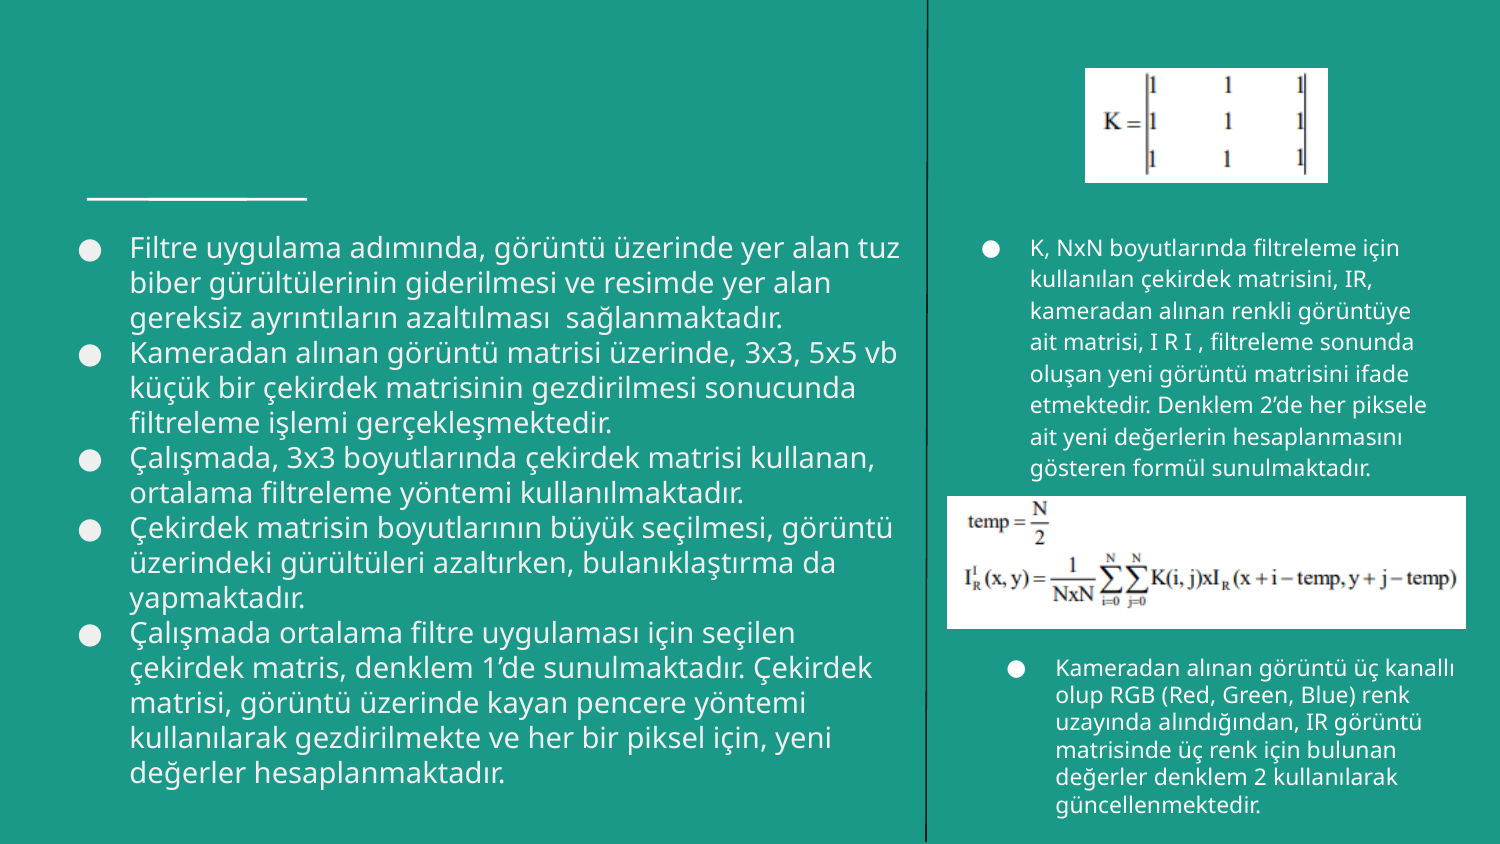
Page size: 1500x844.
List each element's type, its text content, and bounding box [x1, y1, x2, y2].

picture [947, 496, 1466, 629]
picture [1085, 68, 1329, 183]
text_box Kameradan alınan görüntü üç kanallı olup RGB (Red, Green, Blue) renk uzayında alındığından, IR görüntü matrisinde üç renk için bulunan değerler denklem 2 kullanılarak güncellenmektedir. [965, 638, 1484, 833]
text_box Filtre uygulama adımında, görüntü üzerinde yer alan tuz biber gürültülerinin giderilmesi ve resimde yer alan gereksiz ayrıntıların azaltılması sağlanmaktadır. Kameradan alınan görüntü matrisi üzerinde, 3x3, 5x5 vb küçük bir çekirdek matrisinin gezdirilmesi sonucunda filtreleme işlemi gerçekleşmektedir. Çalışmada, 3x3 boyutlarında çekirdek matrisi kullanan, ortalama filtreleme yöntemi kullanılmaktadır. Çekirdek matrisin boyutlarının büyük seçilmesi, görüntü üzerindeki gürültüleri azaltırken, bulanıklaştırma da yapmaktadır. Çalışmada ortalama filtre uygulaması için seçilen çekirdek matris, denklem 1’de sunulmaktadır. Çekirdek matrisi, görüntü üzerinde kayan pencere yöntemi kullanılarak gezdirilmekte ve her bir piksel için, yeni değerler hesaplanmaktadır. [39, 214, 920, 805]
text_box K, NxN boyutlarında filtreleme için kullanılan çekirdek matrisini, IR, kameradan alınan renkli görüntüye ait matrisi, I R I , filtreleme sonunda oluşan yeni görüntü matrisini ifade etmektedir. Denklem 2’de her piksele ait yeni değerlerin hesaplanmasını gösteren formül sunulmaktadır. [939, 214, 1459, 497]
